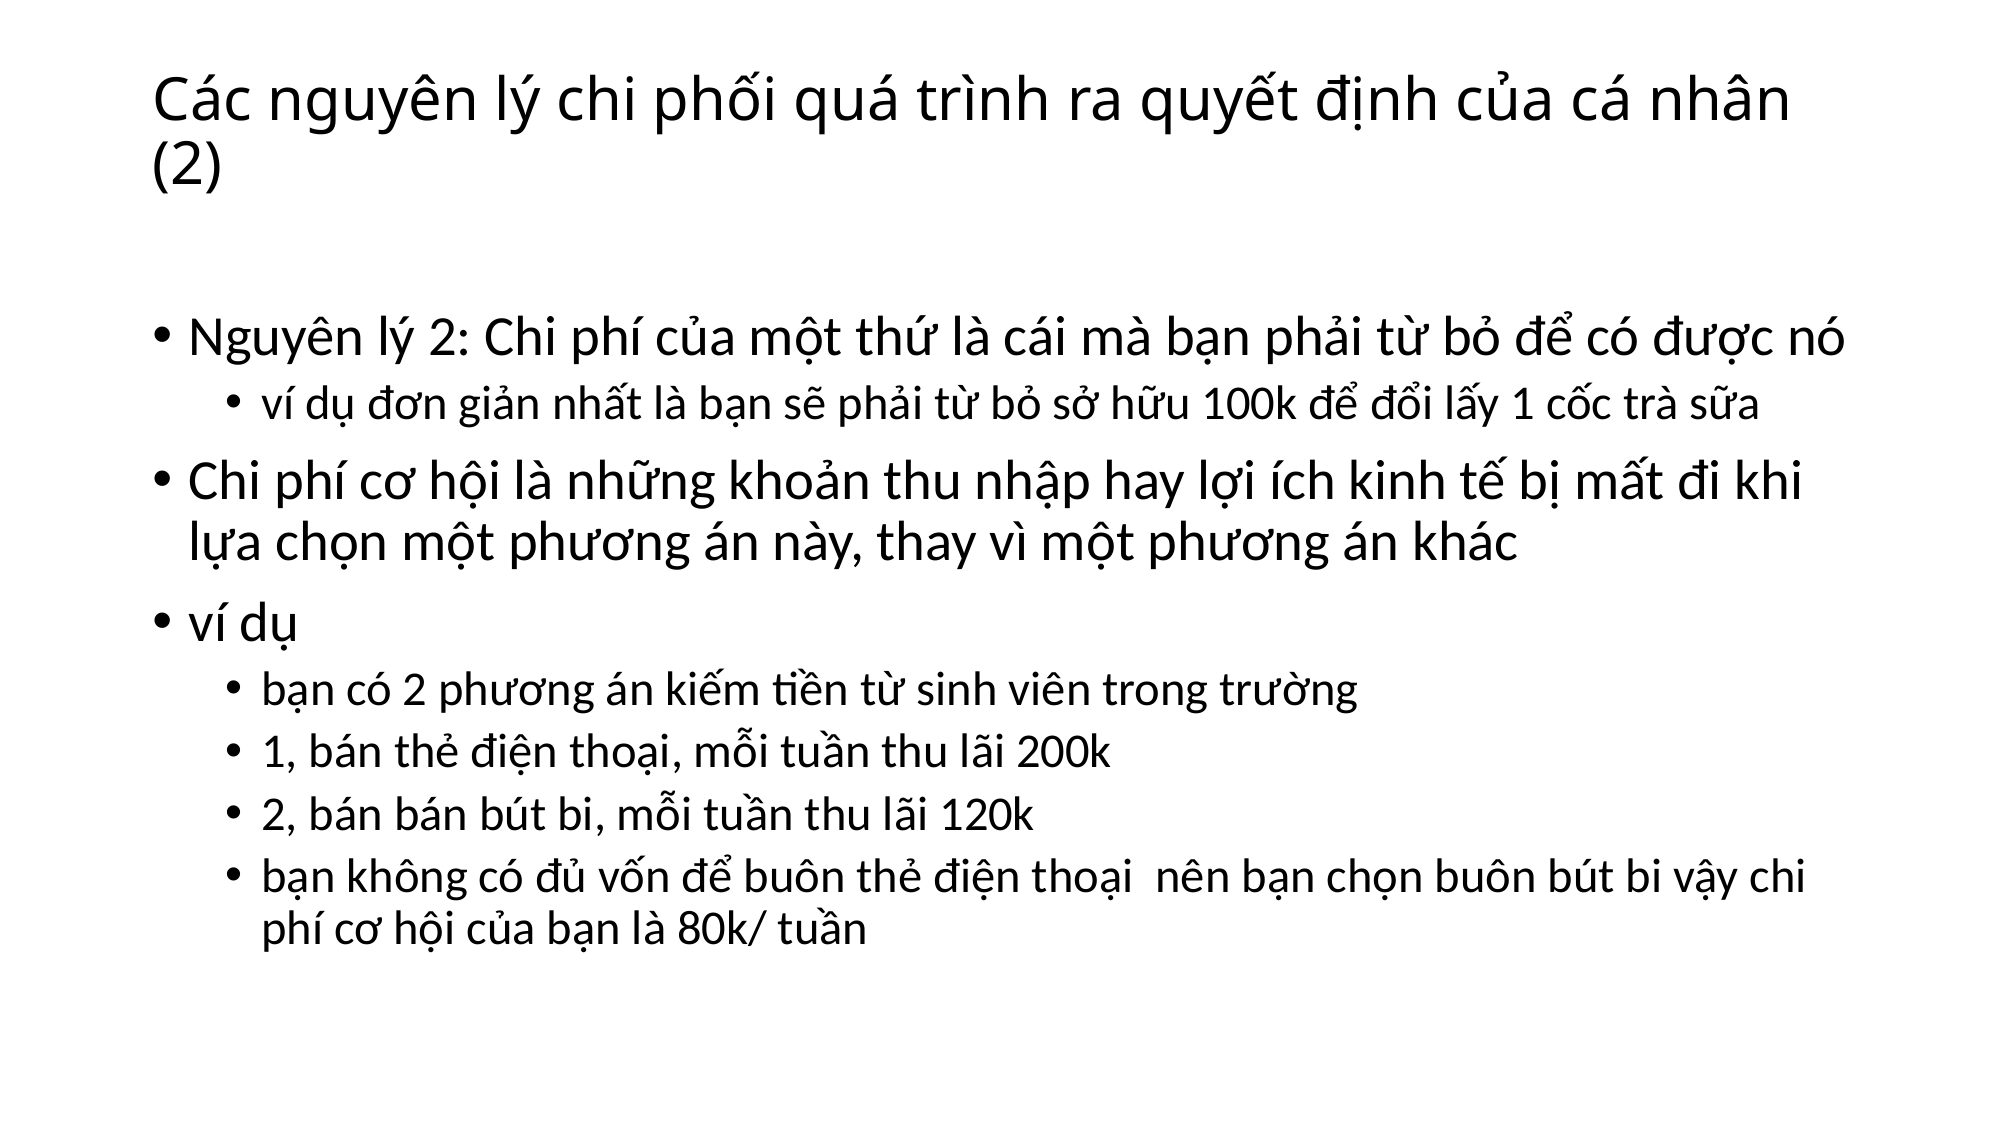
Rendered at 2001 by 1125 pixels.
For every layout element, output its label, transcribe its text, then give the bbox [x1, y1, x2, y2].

title Các nguyên lý chi phối quá trình ra quyết định của cá nhân (2) [137, 59, 1863, 278]
list Nguyên lý 2: Chi phí của một thứ là cái mà bạn phải từ bỏ để có được nó ví dụ đơn giản nhất là bạn sẽ phải từ bỏ sở hữu 100k để đổi lấy 1 cốc trà sữa Chi phí cơ hội là những khoản thu nhập hay lợi ích kinh tế bị mất đi khi lựa chọn một phương án này, thay vì một phương án khác ví dụ bạn có 2 phương án kiếm tiền từ sinh viên trong trường 1, bán thẻ điện thoại, mỗi tuần thu lãi 200k 2, bán bán bút bi, mỗi tuần thu lãi 120k bạn không có đủ vốn để buôn thẻ điện thoại nên bạn chọn buôn bút bi vậy chi phí cơ hội của bạn là 80k/ tuần [137, 299, 1863, 1014]
